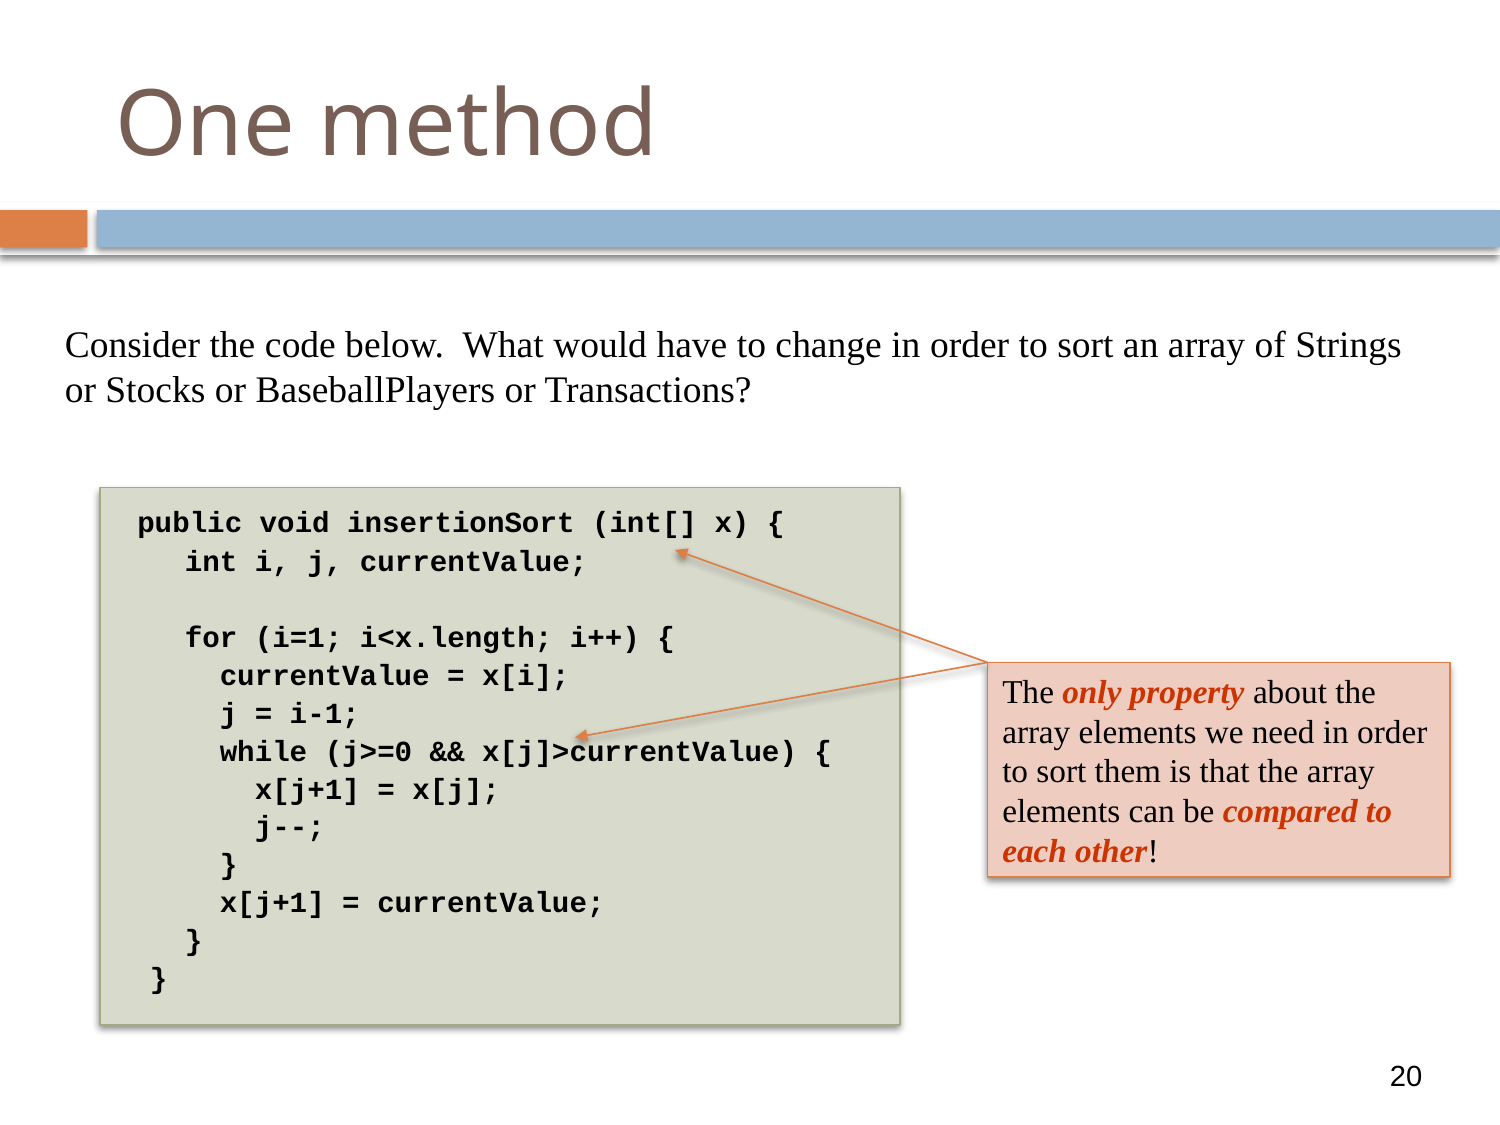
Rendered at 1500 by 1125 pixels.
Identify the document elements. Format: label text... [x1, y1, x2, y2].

text_box Consider the code below. What would have to change in order to sort an array of Strings or Stocks or BaseballPlayers or Transactions? [50, 312, 1450, 418]
list public void insertionSort (int[] x) { int i, j, currentValue; for (i=1; i<x.length; i++) { currentValue = x[i]; j = i-1; while (j>=0 && x[j]>currentValue) { x[j+1] = x[j]; j--; } x[j+1] = currentValue; } } [99, 487, 901, 1026]
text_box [574, 549, 1451, 881]
title One method [100, 37, 1438, 200]
